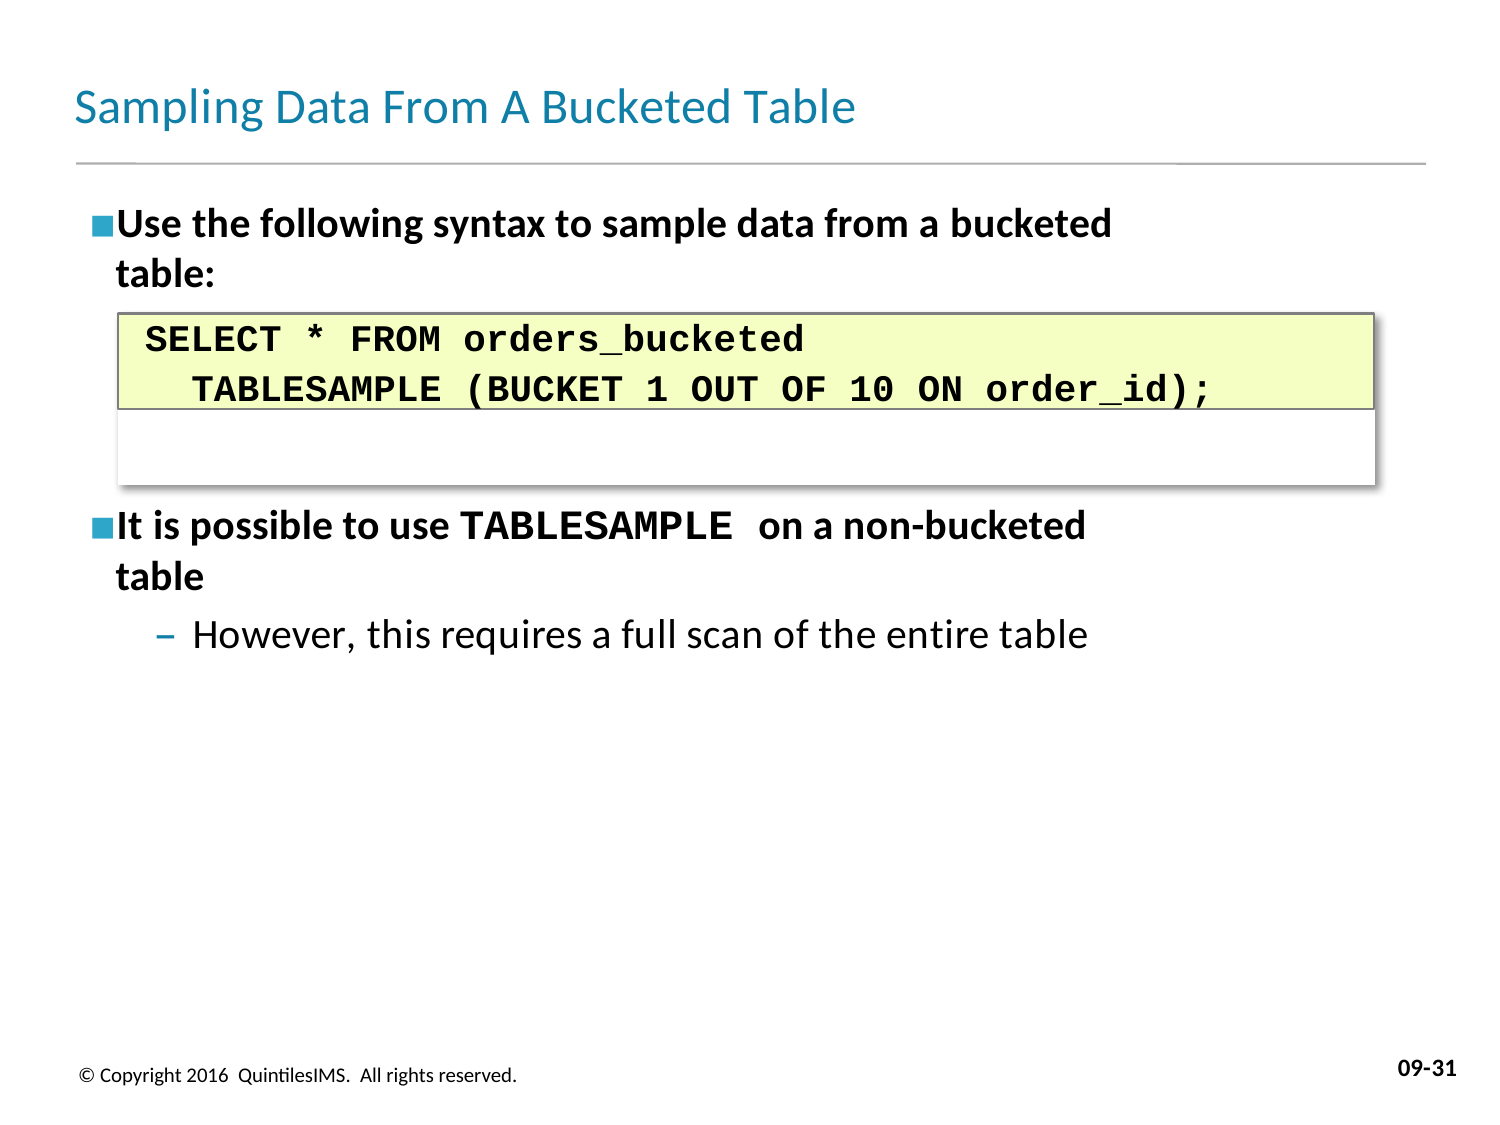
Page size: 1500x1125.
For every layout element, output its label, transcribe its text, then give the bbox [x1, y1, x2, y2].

slide_number 09-31 [1395, 1051, 1461, 1125]
text_box [110, 306, 1390, 500]
text_box Use the following syntax to sample data from a bucketed table: – This example selects one of every ten records (10%) [86, 262, 1211, 353]
text_box [116, 324, 1242, 477]
text_box It is possible to use TABLESAMPLE on a non-bucketed table – However, this requires a full scan of the entire table [86, 498, 1162, 657]
footer © Copyright 2016 QuintilesIMS. All rights reserved. [76, 1061, 1188, 1125]
title Sampling Data From A Bucketed Table [72, 73, 1428, 262]
text_box SELECT * FROM orders_bucketed TABLESAMPLE (BUCKET 1 OUT OF 10 ON order_id); [117, 313, 1374, 409]
